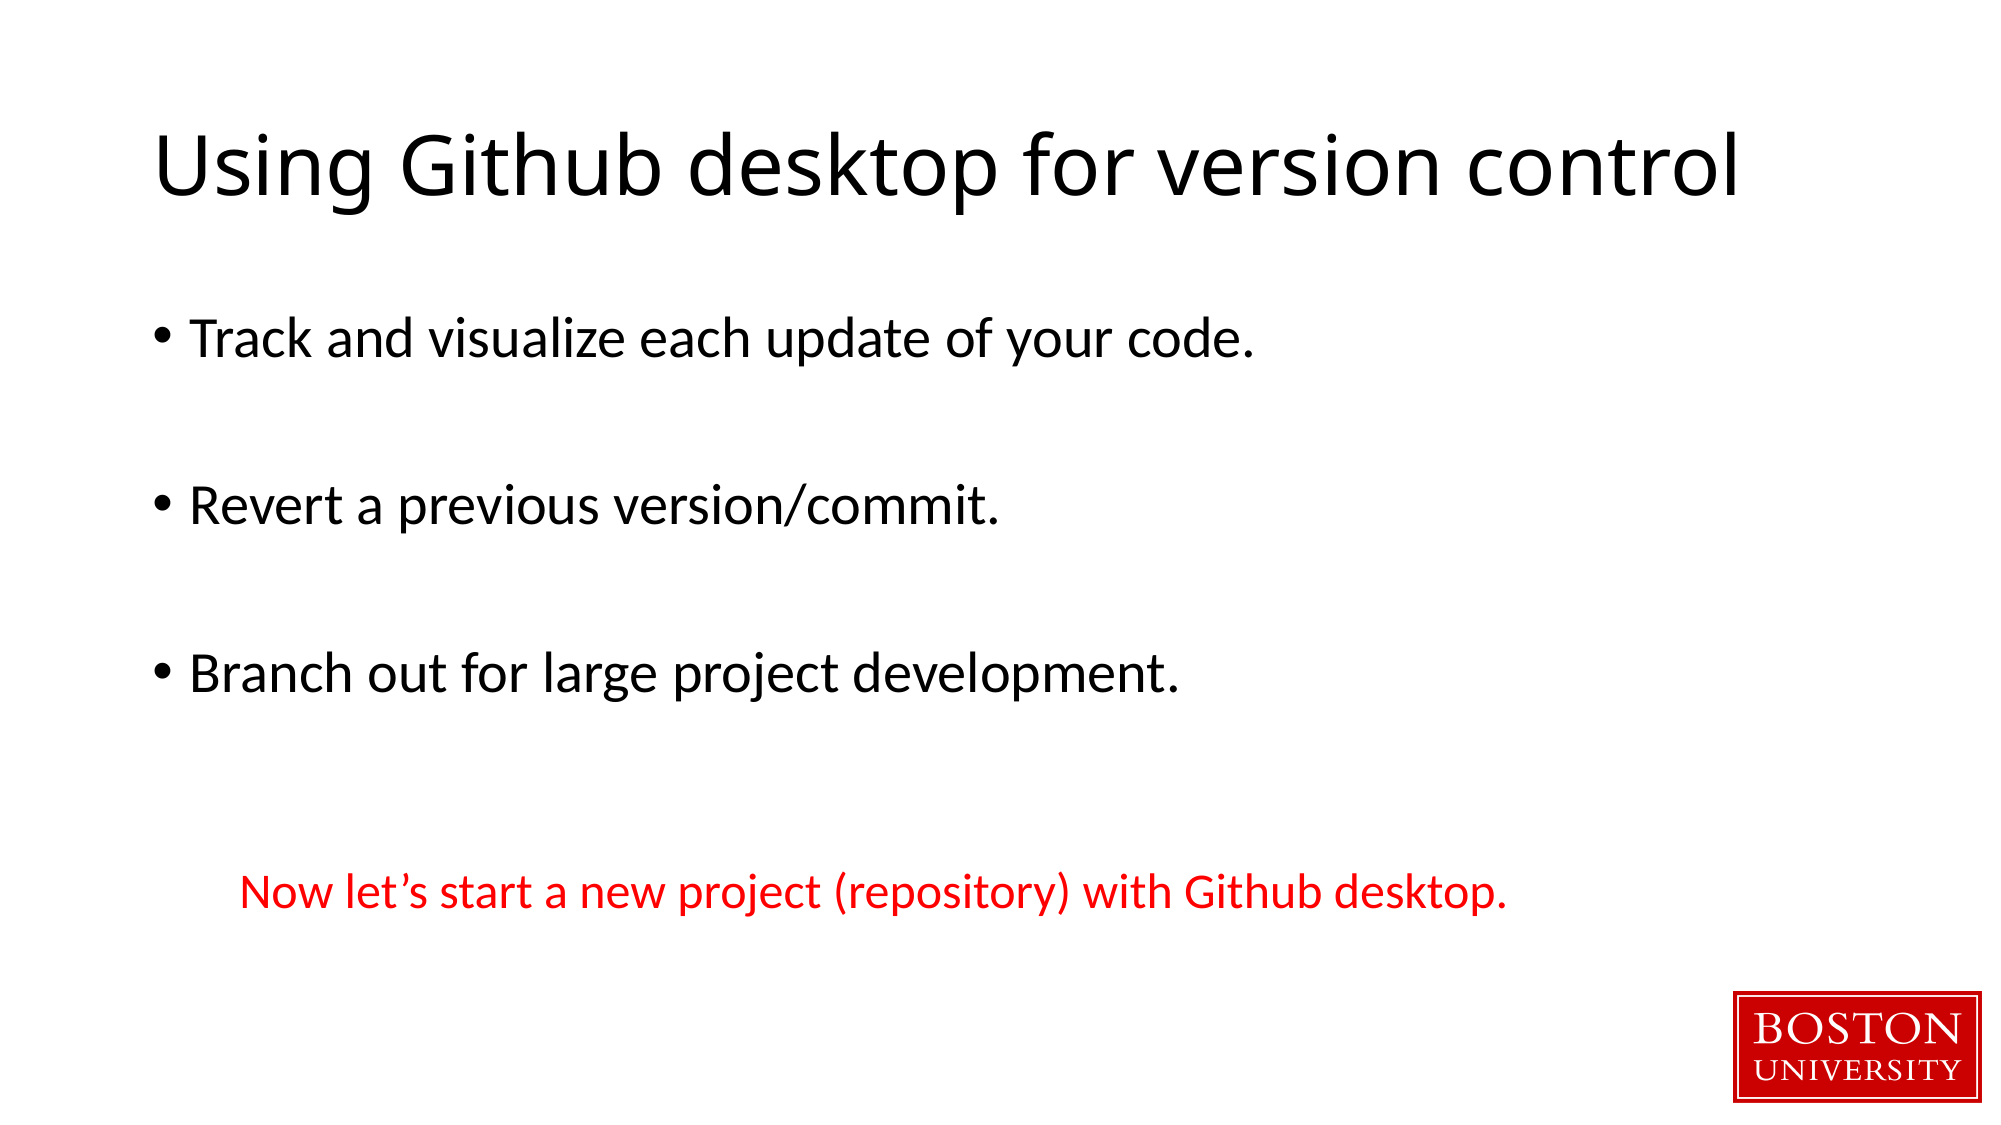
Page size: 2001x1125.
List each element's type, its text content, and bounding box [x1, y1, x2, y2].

text_box Now let’s start a new project (repository) with Github desktop. [224, 850, 1524, 926]
list Track and visualize each update of your code. Revert a previous version/commit. Branch out for large project development. [137, 299, 1863, 1014]
title Using Github desktop for version control [137, 59, 1863, 278]
picture [1733, 991, 1982, 1103]
